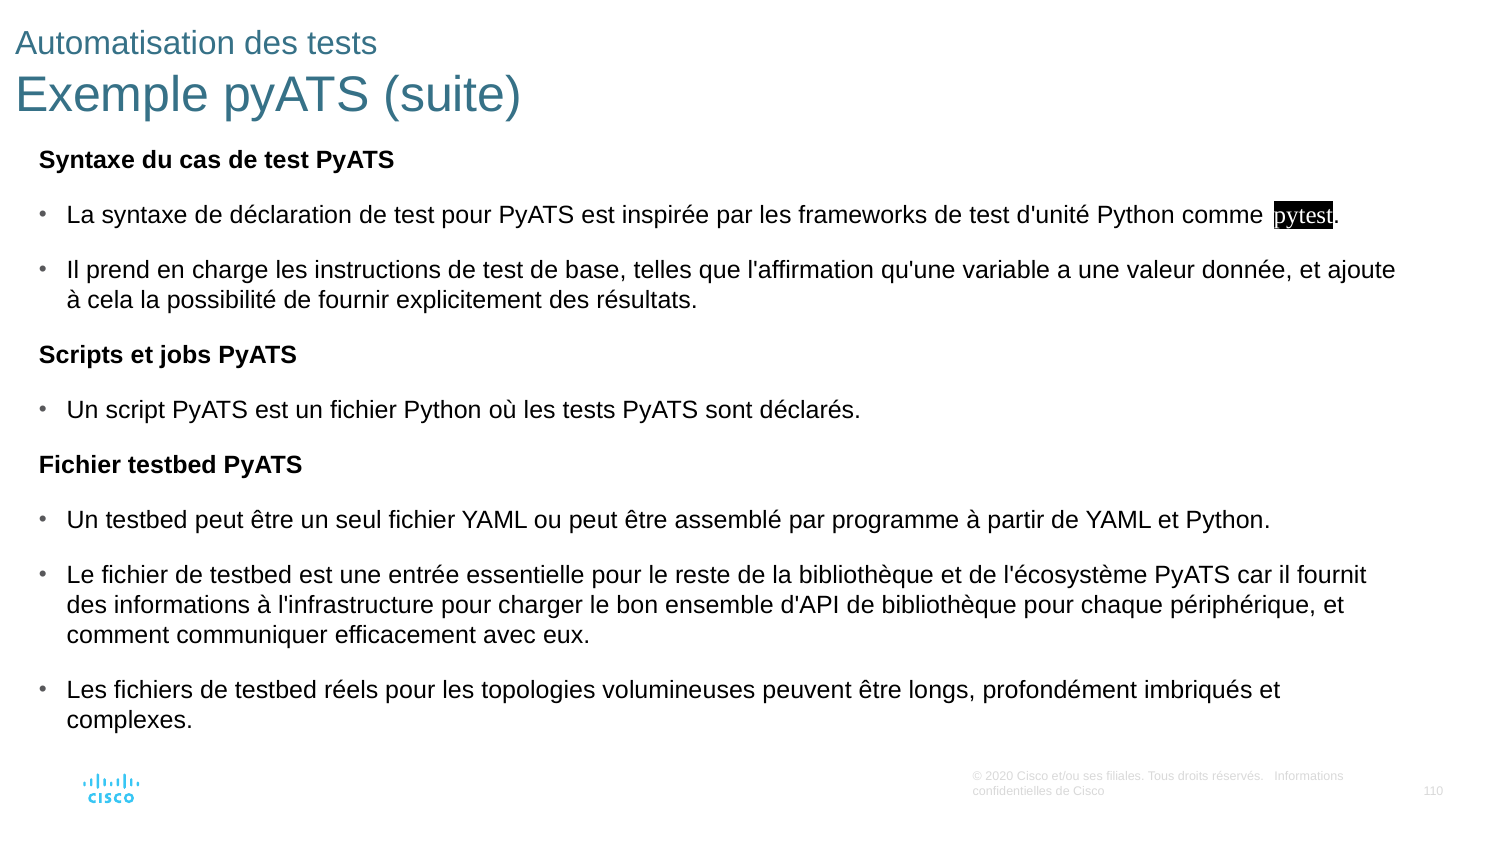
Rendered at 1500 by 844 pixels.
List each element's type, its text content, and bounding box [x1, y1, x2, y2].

list Syntaxe du cas de test PyATS La syntaxe de déclaration de test pour PyATS est inspirée par les frameworks de test d'unité Python comme pytest. Il prend en charge les instructions de test de base, telles que l'affirmation qu'une variable a une valeur donnée, et ajoute à cela la possibilité de fournir explicitement des résultats. Scripts et jobs PyATS Un script PyATS est un fichier Python où les tests PyATS sont déclarés. Fichier testbed PyATS Un testbed peut être un seul fichier YAML ou peut être assemblé par programme à partir de YAML et Python. Le fichier de testbed est une entrée essentielle pour le reste de la bibliothèque et de l'écosystème PyATS car il fournit des informations à l'infrastructure pour charger le bon ensemble d'API de bibliothèque pour chaque périphérique, et comment communiquer efficacement avec eux. Les fichiers de testbed réels pour les topologies volumineuses peuvent être longs, profondément imbriqués et complexes. [23, 136, 1432, 763]
title Automatisation des tests Exemple pyATS (suite) [0, 6, 1500, 137]
